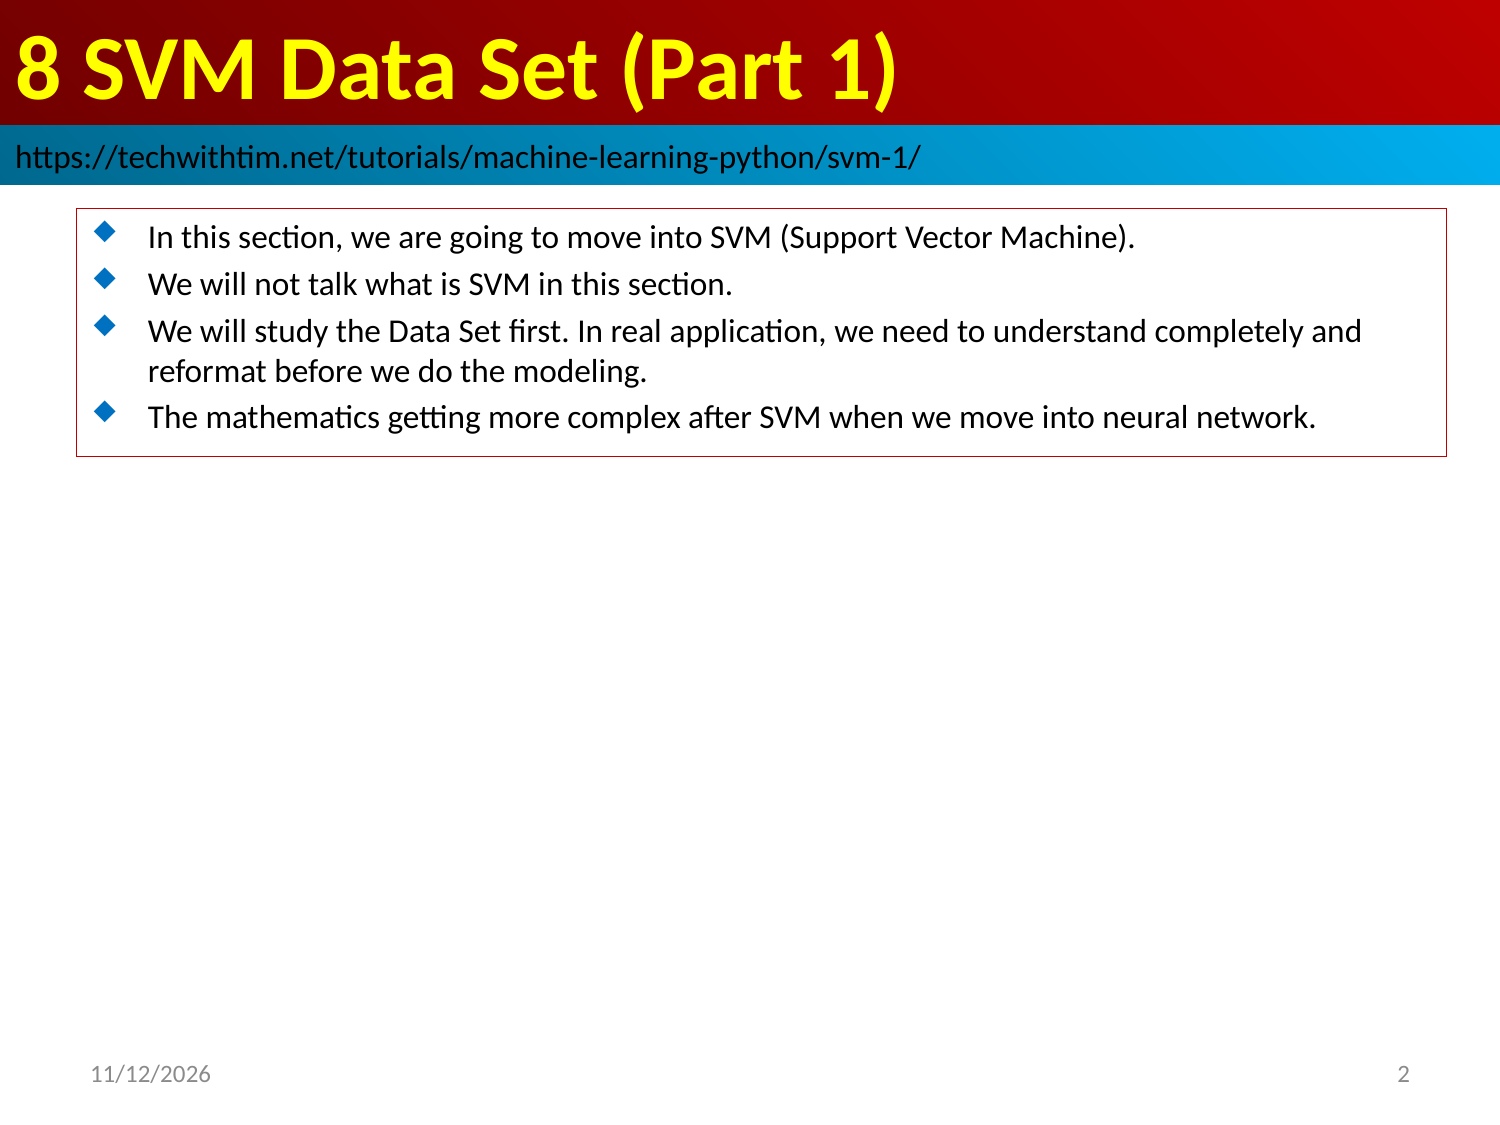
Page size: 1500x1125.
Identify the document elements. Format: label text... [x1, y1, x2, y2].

text_box https://techwithtim.net/tutorials/machine-learning-python/svm-1/ [0, 125, 1500, 185]
subtitle In this section, we are going to move into SVM (Support Vector Machine). We will not talk what is SVM in this section. We will study the Data Set first. In real application, we need to understand completely and reformat before we do the modeling. The mathematics getting more complex after SVM when we move into neural network. [76, 208, 1447, 457]
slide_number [75, 1042, 425, 1103]
title 8 SVM Data Set (Part 1) [0, 0, 1500, 125]
slide_number 2 [1074, 1042, 1425, 1103]
